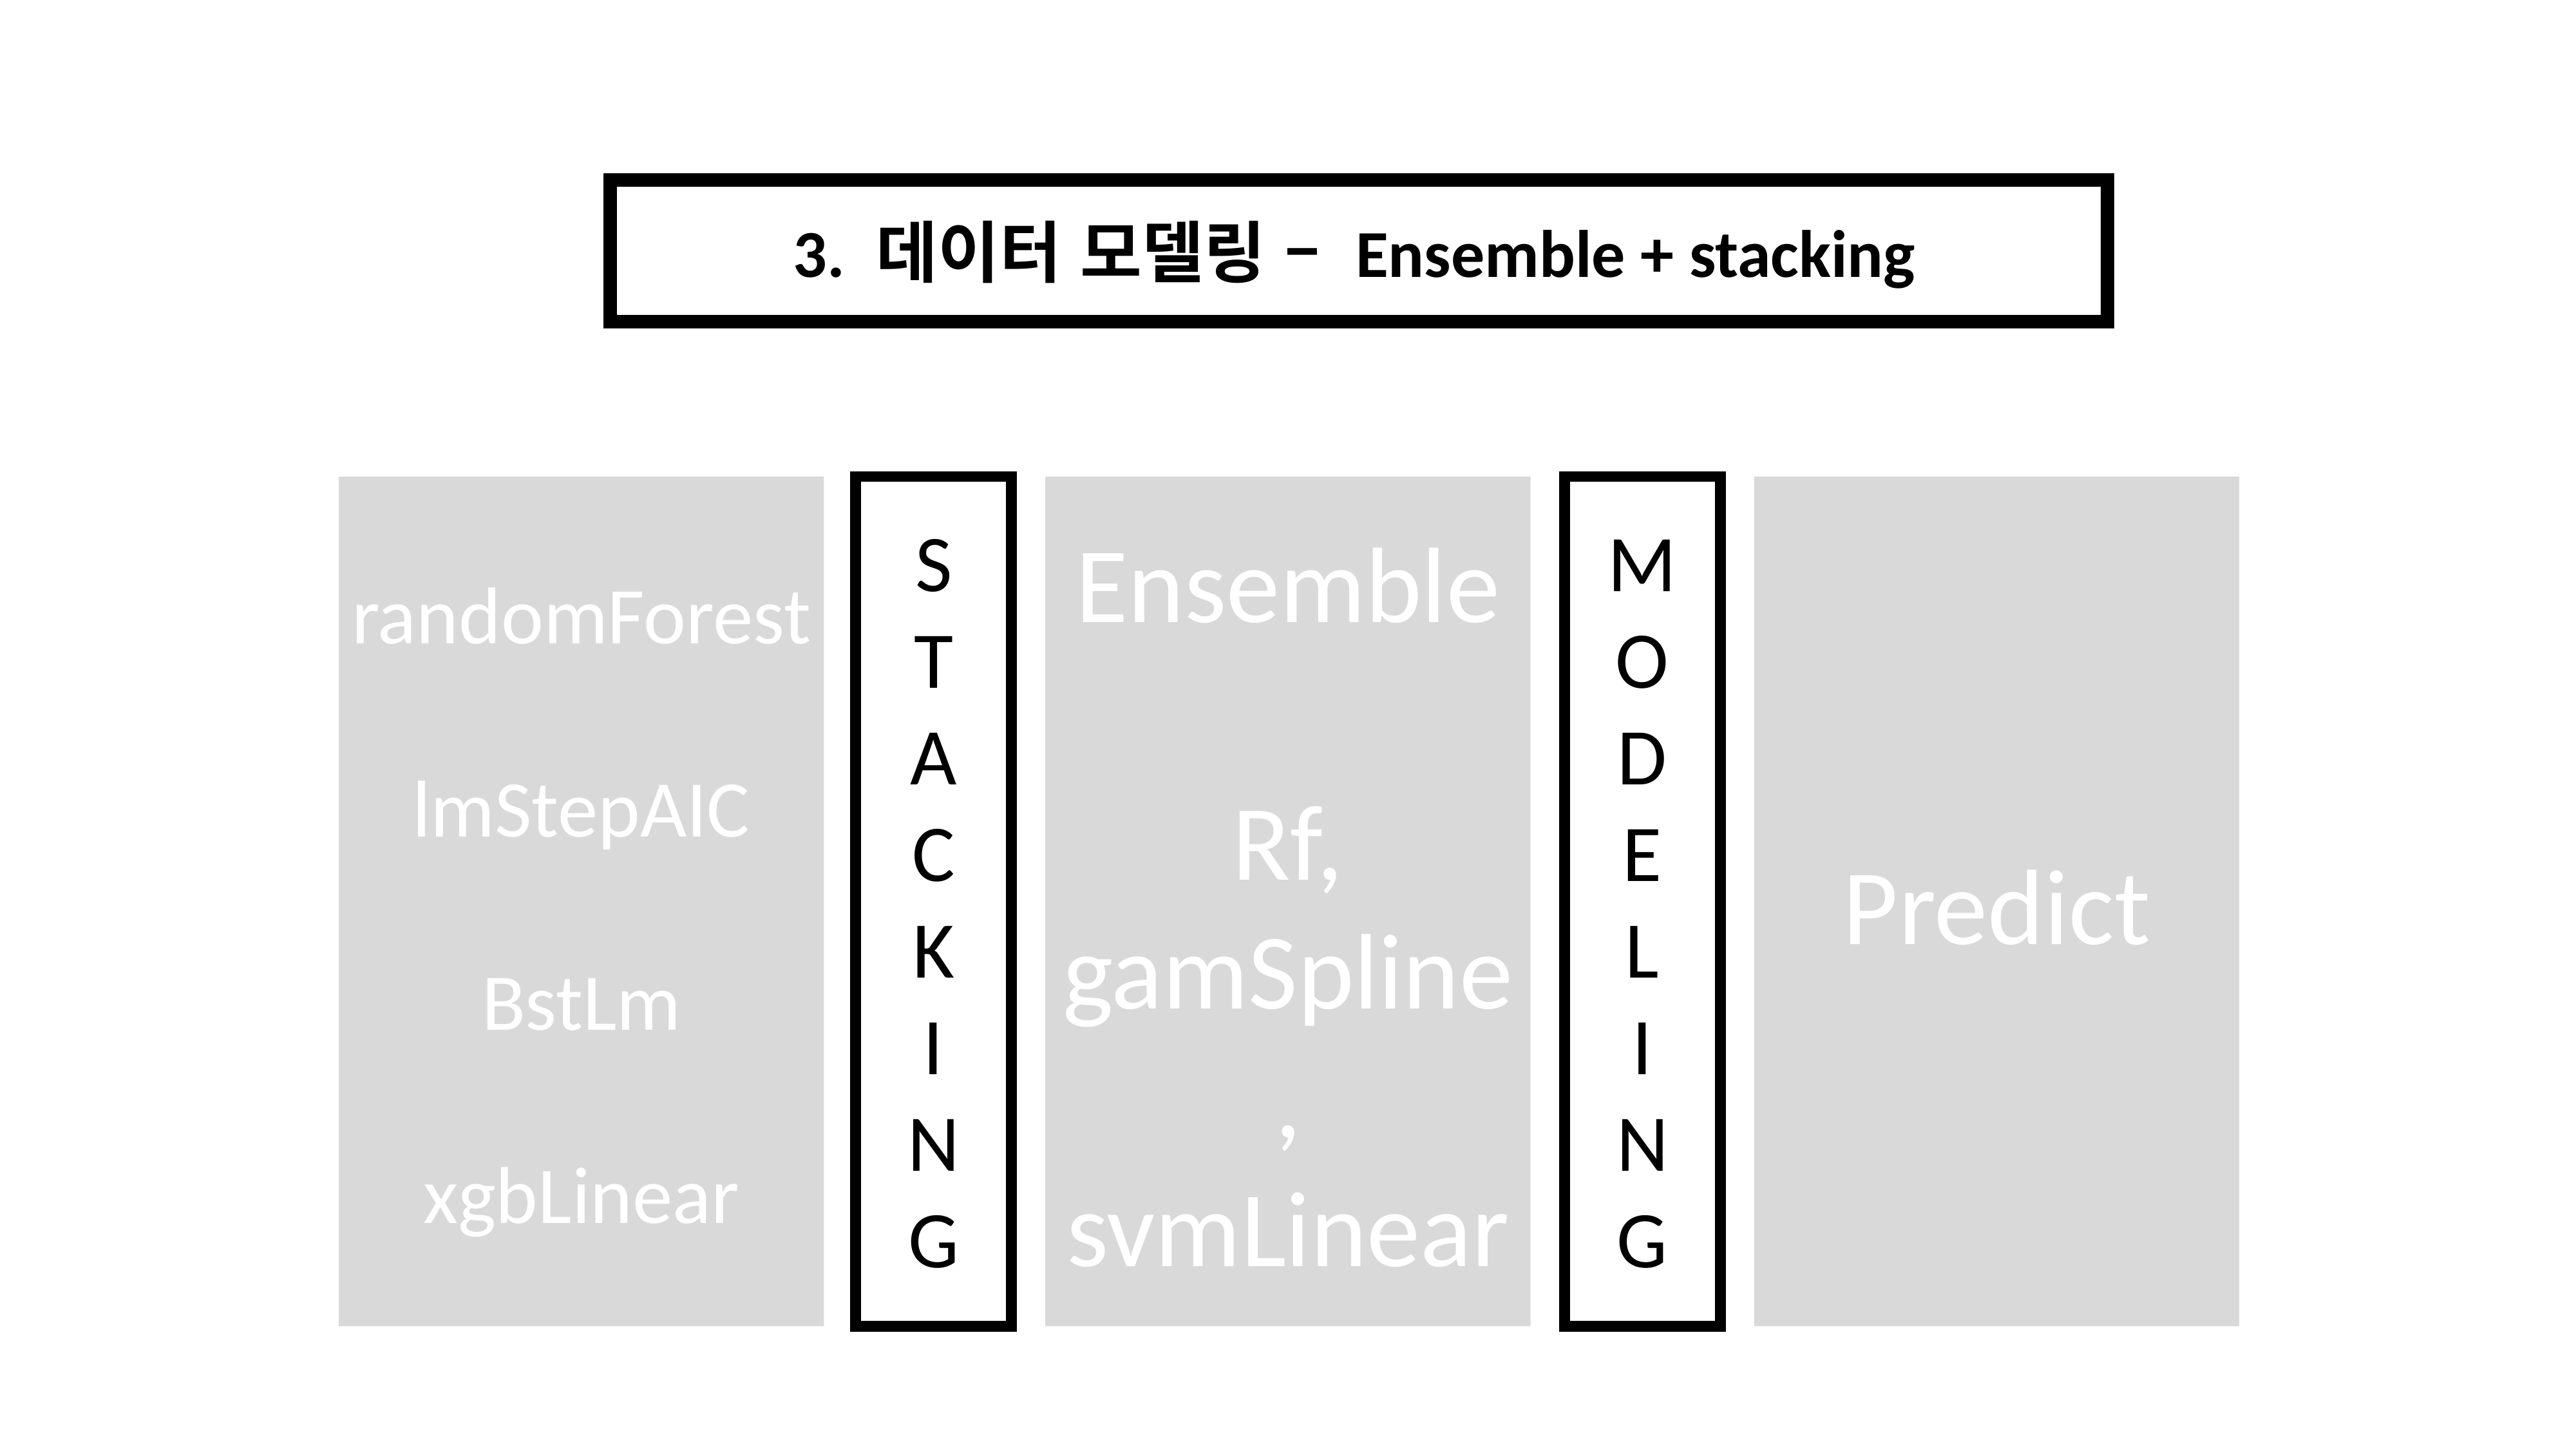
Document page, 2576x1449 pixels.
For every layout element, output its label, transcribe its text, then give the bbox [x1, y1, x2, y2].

text_box [855, 476, 1012, 1327]
text_box Predict [1754, 476, 2240, 1327]
text_box [1564, 476, 1721, 1327]
text_box 3. 데이터 모델링 – Ensemble + stacking [661, 205, 2049, 296]
text_box randomForest lmStepAIC BstLm xgbLinear [338, 476, 824, 1327]
text_box Ensemble Rf, gamSpline, svmLinear [1045, 476, 1531, 1327]
text_box M O D E L I N G [1598, 506, 1687, 1289]
text_box [610, 179, 2108, 323]
text_box S T A C K I N G [898, 506, 969, 1289]
